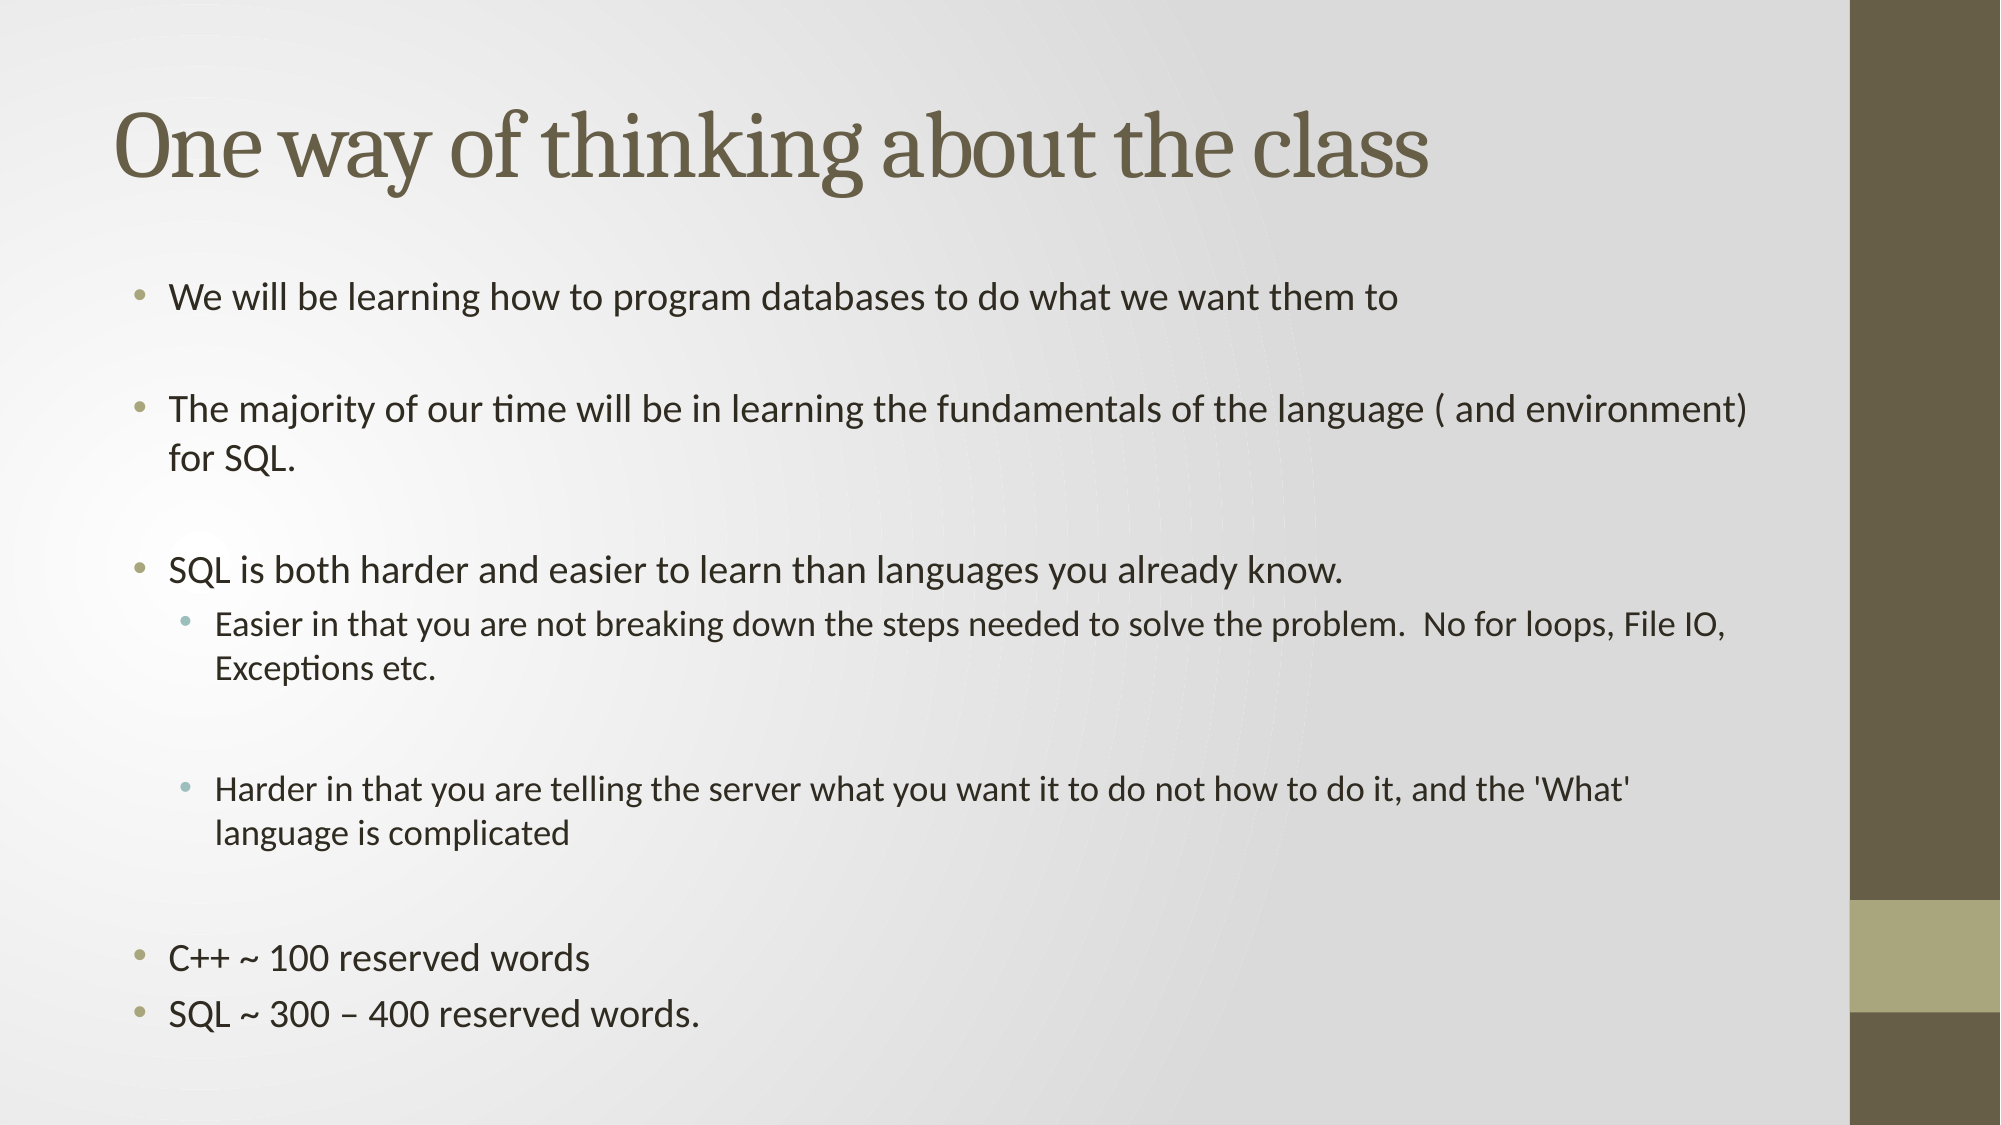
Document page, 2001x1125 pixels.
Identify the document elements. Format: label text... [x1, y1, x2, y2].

list We will be learning how to program databases to do what we want them to The majority of our time will be in learning the fundamentals of the language ( and environment) for SQL. SQL is both harder and easier to learn than languages you already know. Easier in that you are not breaking down the steps needed to solve the problem. No for loops, File IO, Exceptions etc. Harder in that you are telling the server what you want it to do not how to do it, and the 'What' language is complicated C++ ~ 100 reserved words SQL ~ 300 – 400 reserved words. [99, 262, 1767, 1050]
title One way of thinking about the class [99, 45, 1767, 233]
